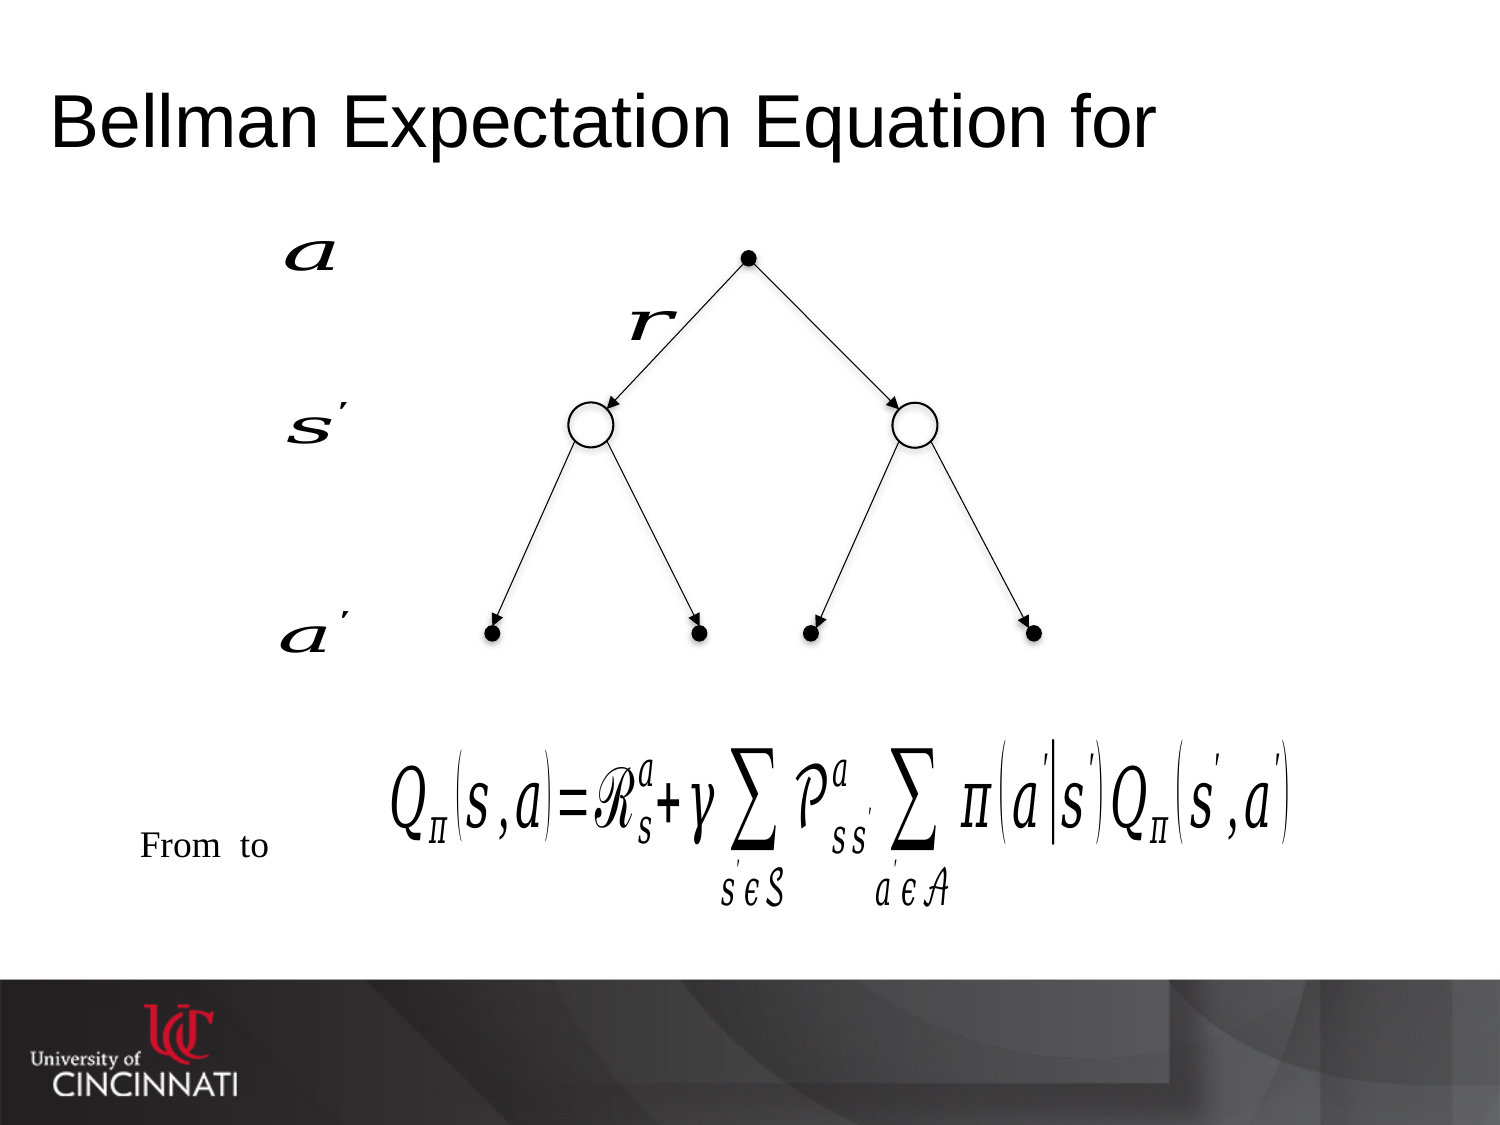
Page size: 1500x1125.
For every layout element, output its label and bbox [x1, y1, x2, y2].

text_box [753, 263, 900, 410]
text_box [930, 440, 1030, 629]
text_box [891, 401, 939, 449]
text_box [815, 440, 900, 629]
text_box [740, 250, 757, 264]
text_box [1027, 625, 1042, 642]
text_box [803, 625, 818, 642]
text_box [606, 263, 744, 410]
text_box [606, 440, 700, 627]
text_box [567, 401, 615, 449]
text_box [692, 628, 708, 642]
text_box [484, 627, 500, 642]
picture [0, 0, 1500, 1125]
text_box [492, 440, 576, 627]
